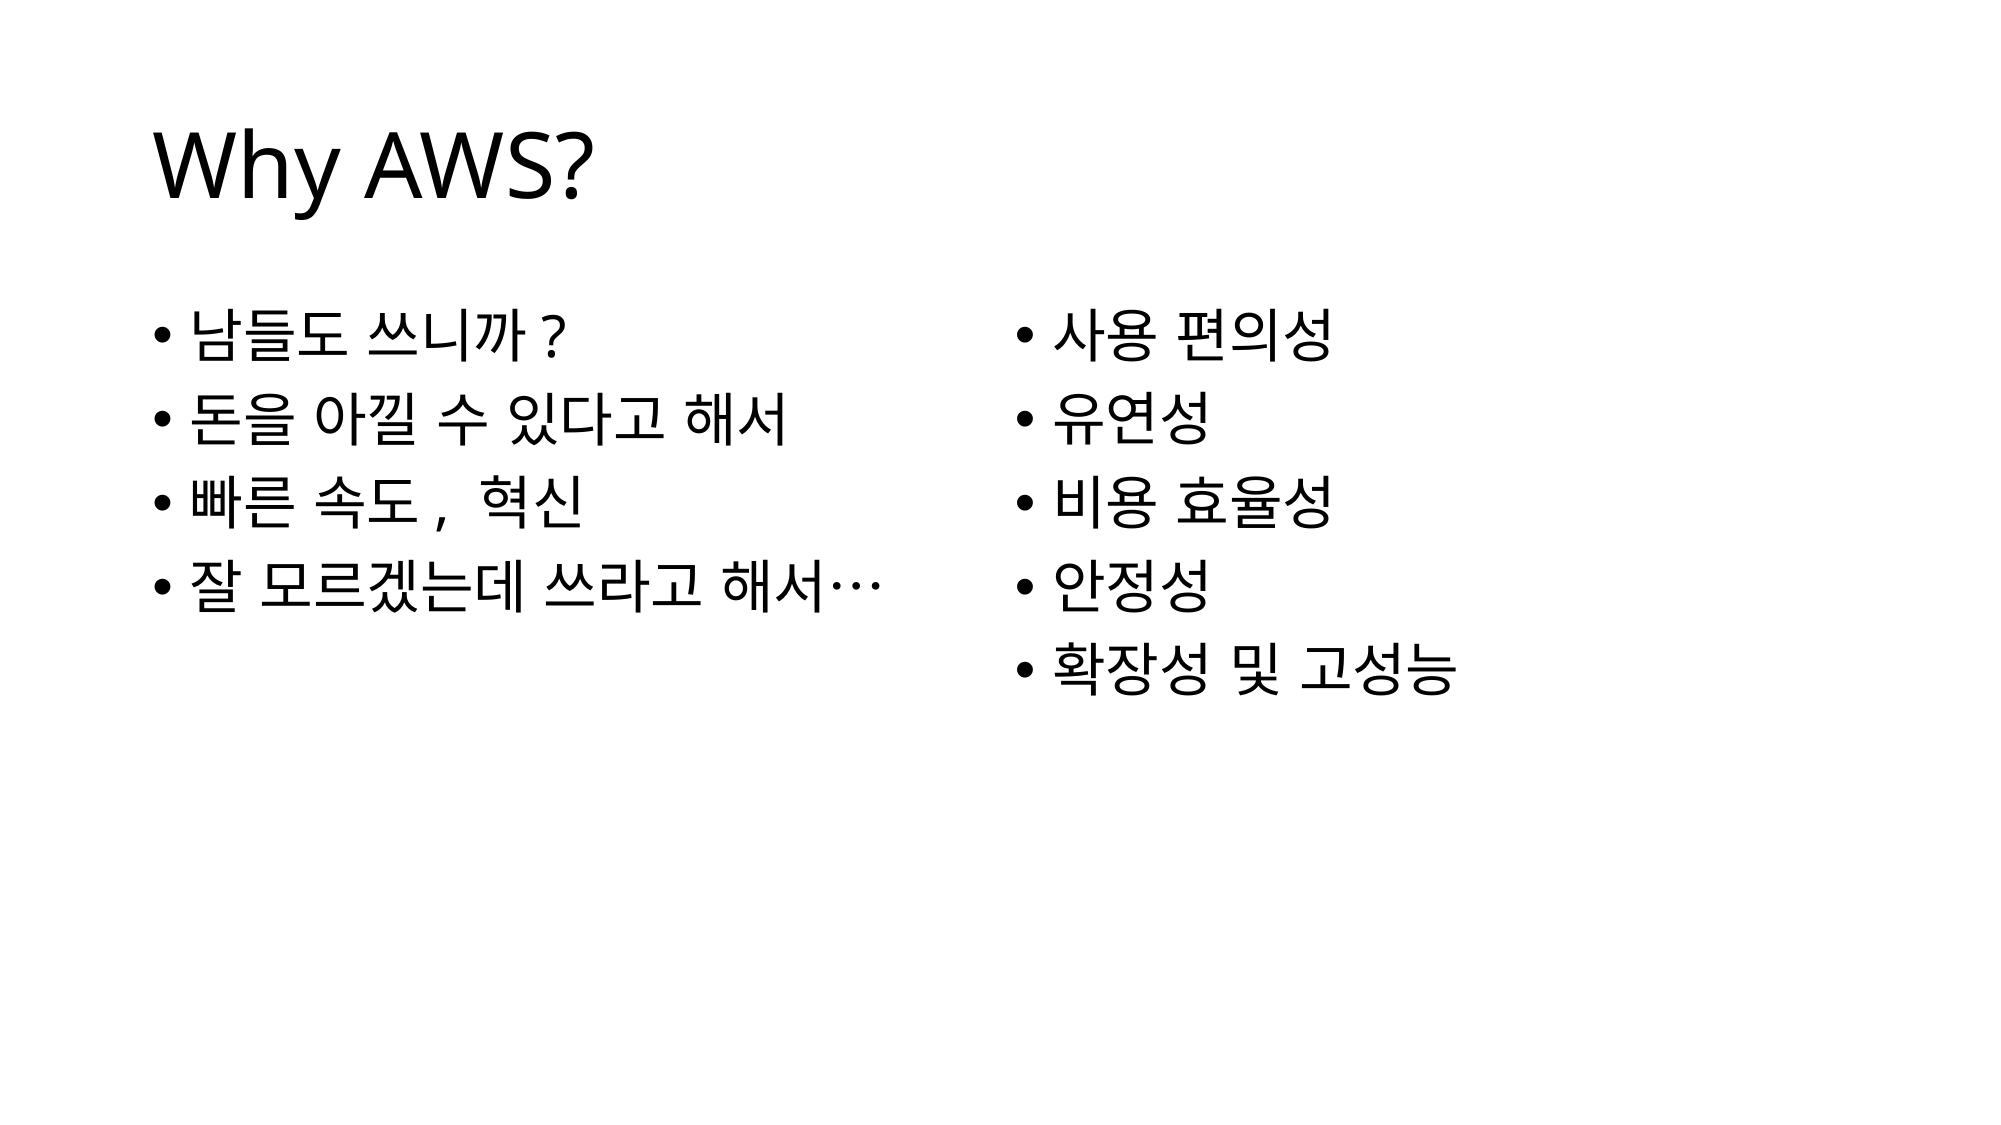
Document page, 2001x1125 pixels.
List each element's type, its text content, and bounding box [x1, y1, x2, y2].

list 남들도 쓰니까? 돈을 아낄 수 있다고 해서 빠른 속도, 혁신 잘 모르겠는데 쓰라고 해서… [137, 299, 961, 1014]
text_box 사용 편의성 유연성 비용 효율성 안정성 확장성 및 고성능 [999, 299, 1823, 1014]
title Why AWS? [137, 59, 1863, 278]
